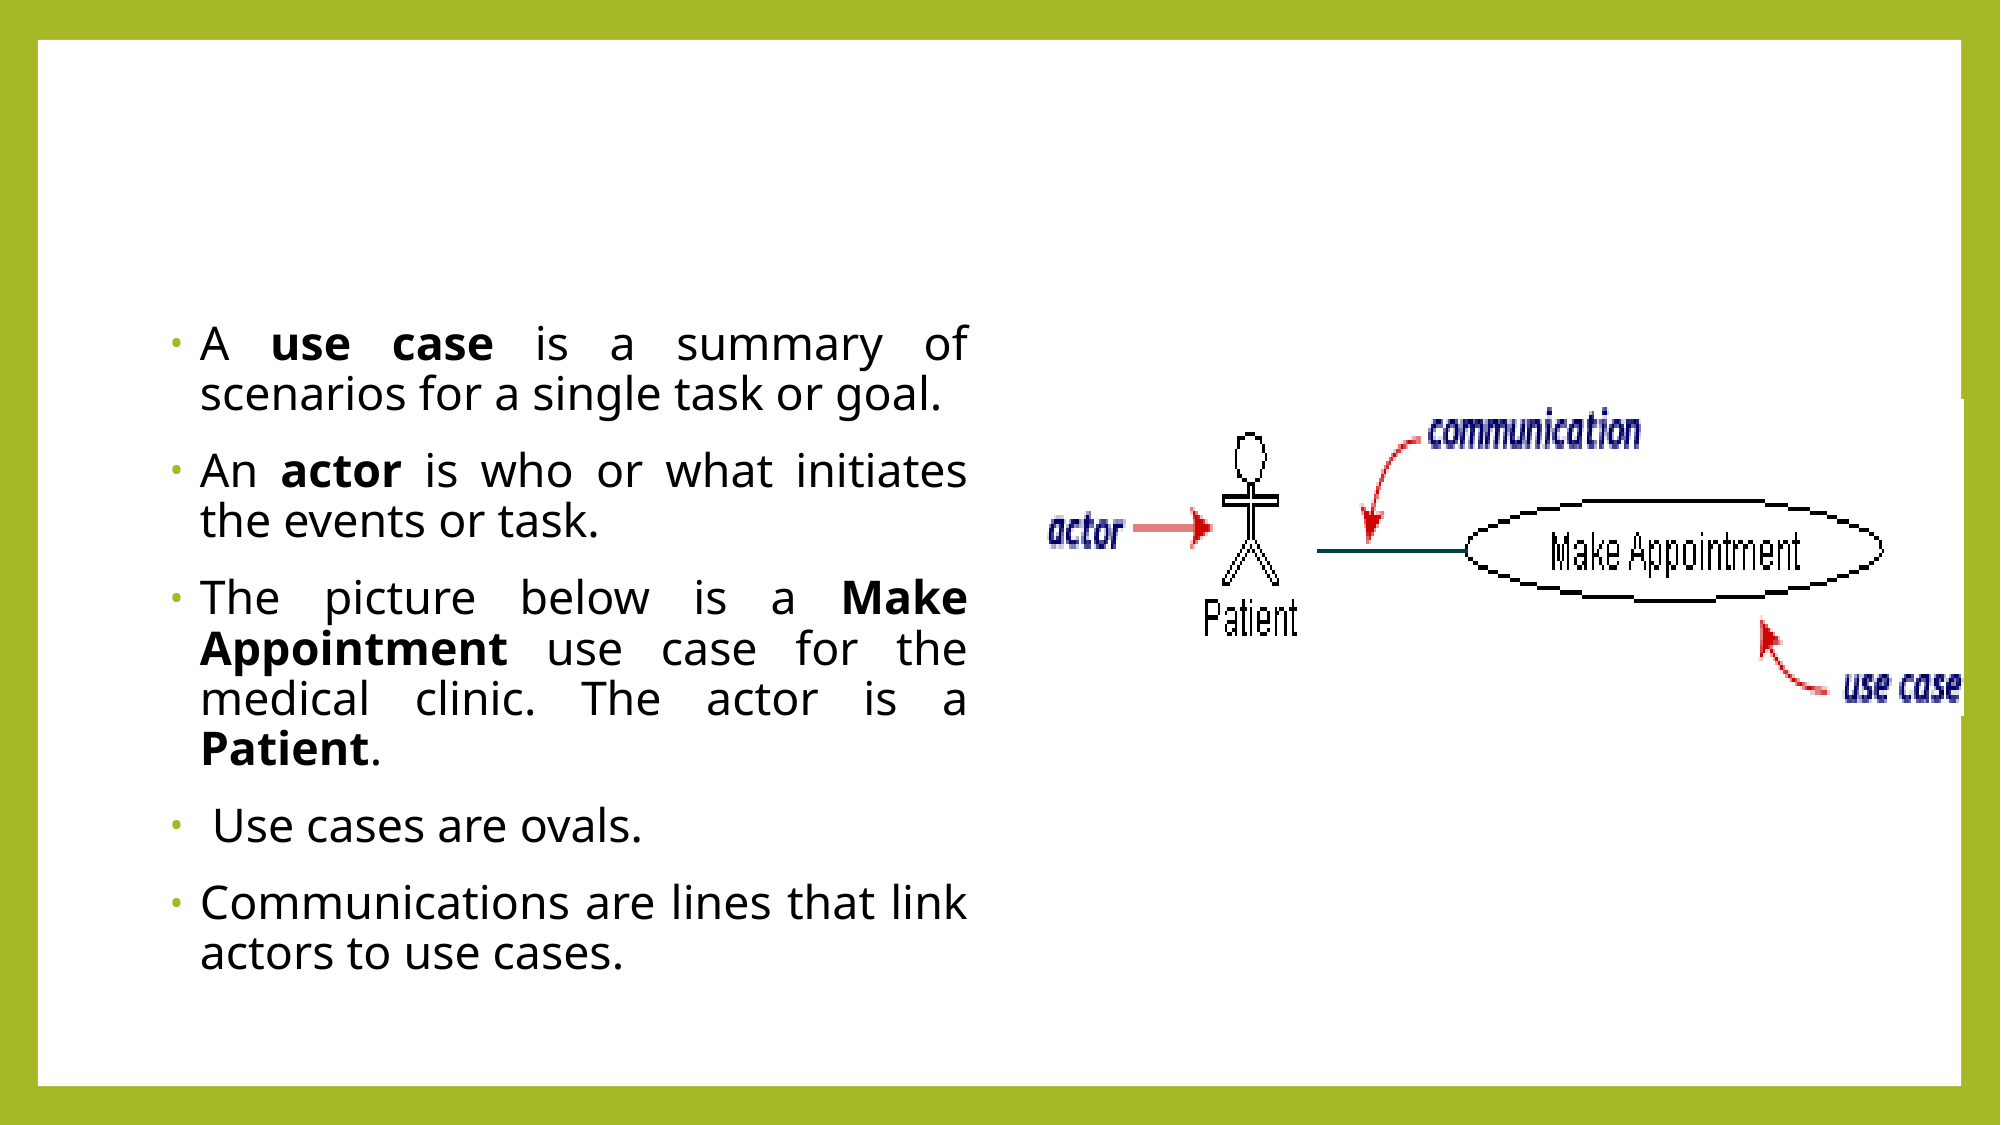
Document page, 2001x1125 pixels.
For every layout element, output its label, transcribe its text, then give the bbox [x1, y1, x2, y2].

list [1047, 399, 1965, 716]
list A use case is a summary of scenarios for a single task or goal. An actor is who or what initiates the events or task. The picture below is a Make Appointment use case for the medical clinic. The actor is a Patient. Use cases are ovals. Communications are lines that link actors to use cases. [150, 312, 984, 1000]
